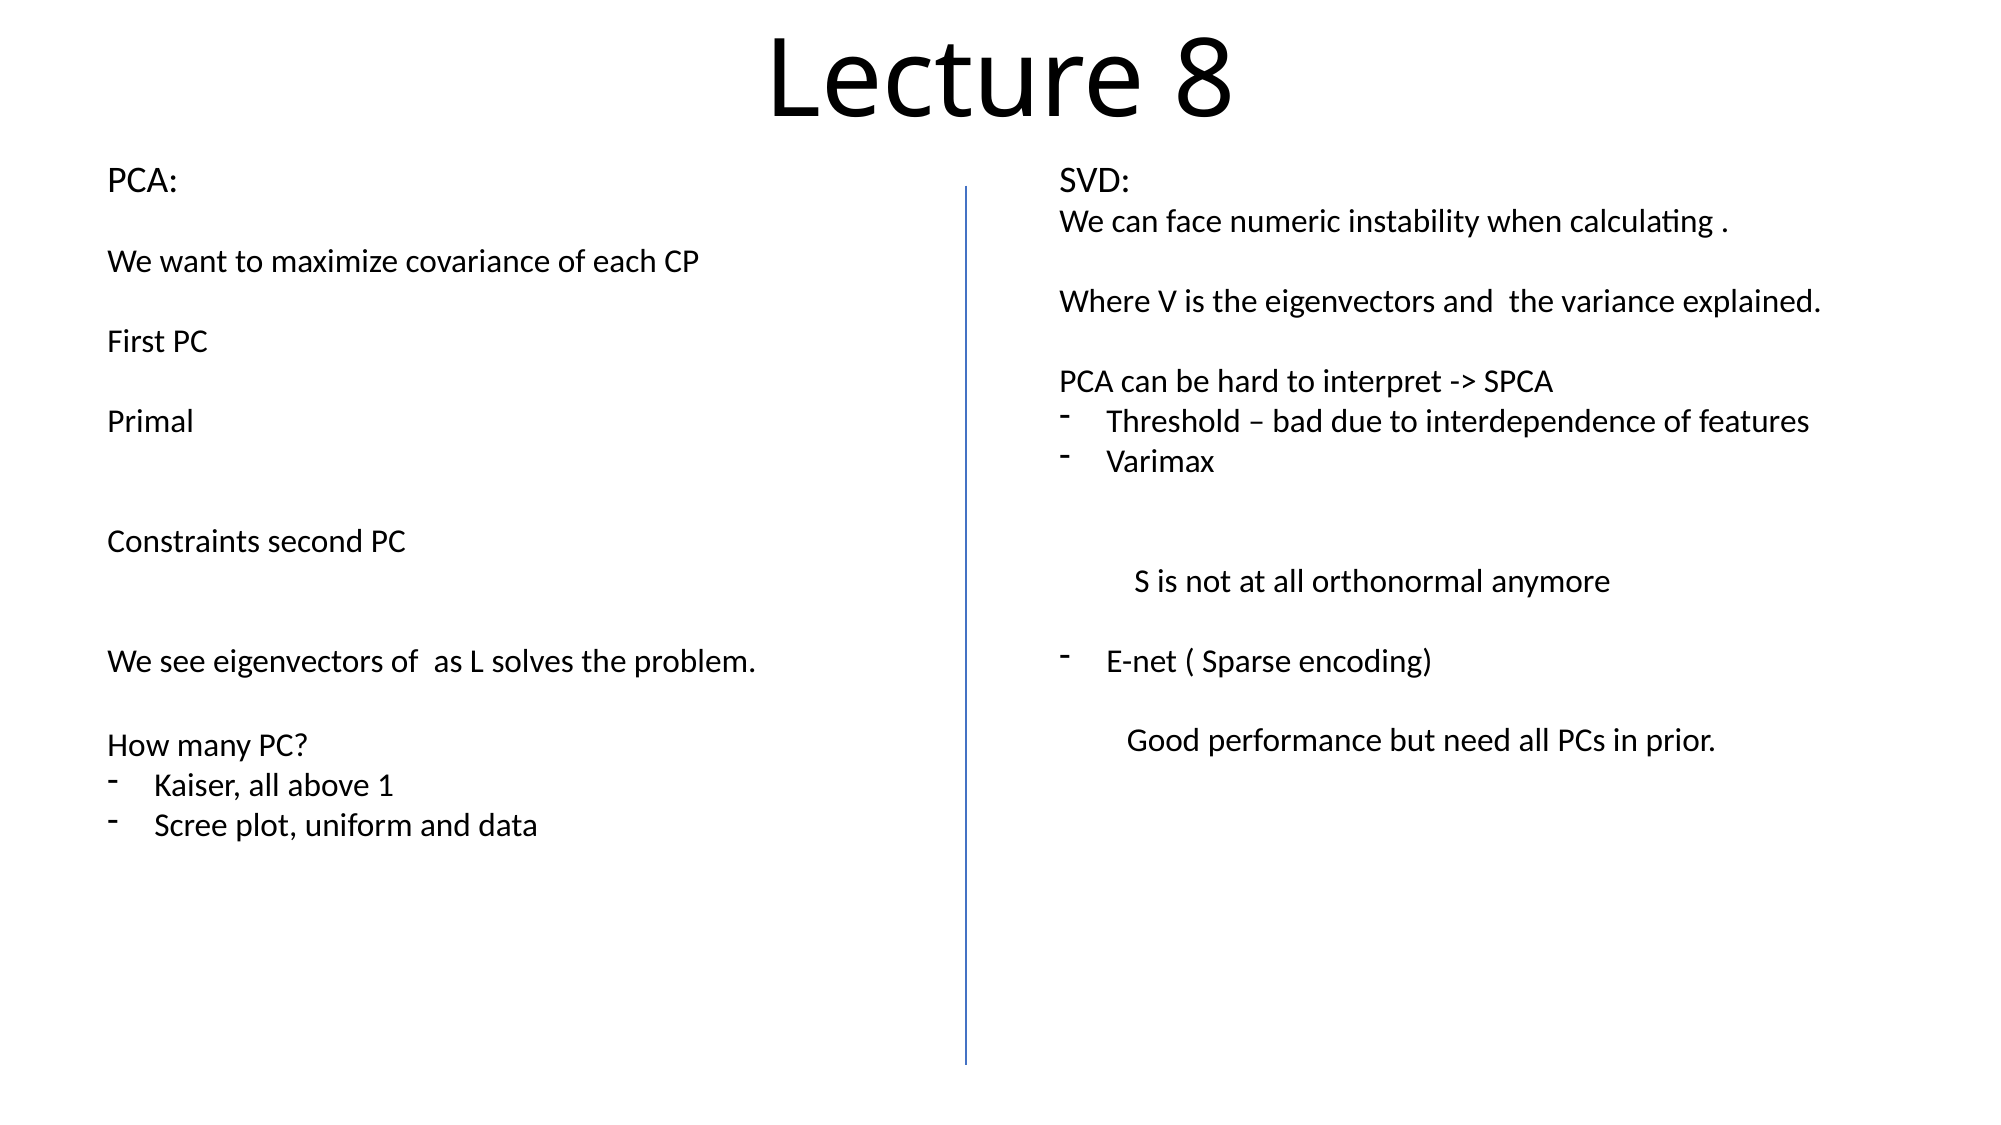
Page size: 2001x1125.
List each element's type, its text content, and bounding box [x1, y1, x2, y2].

title Lecture 8 [249, 14, 1750, 148]
